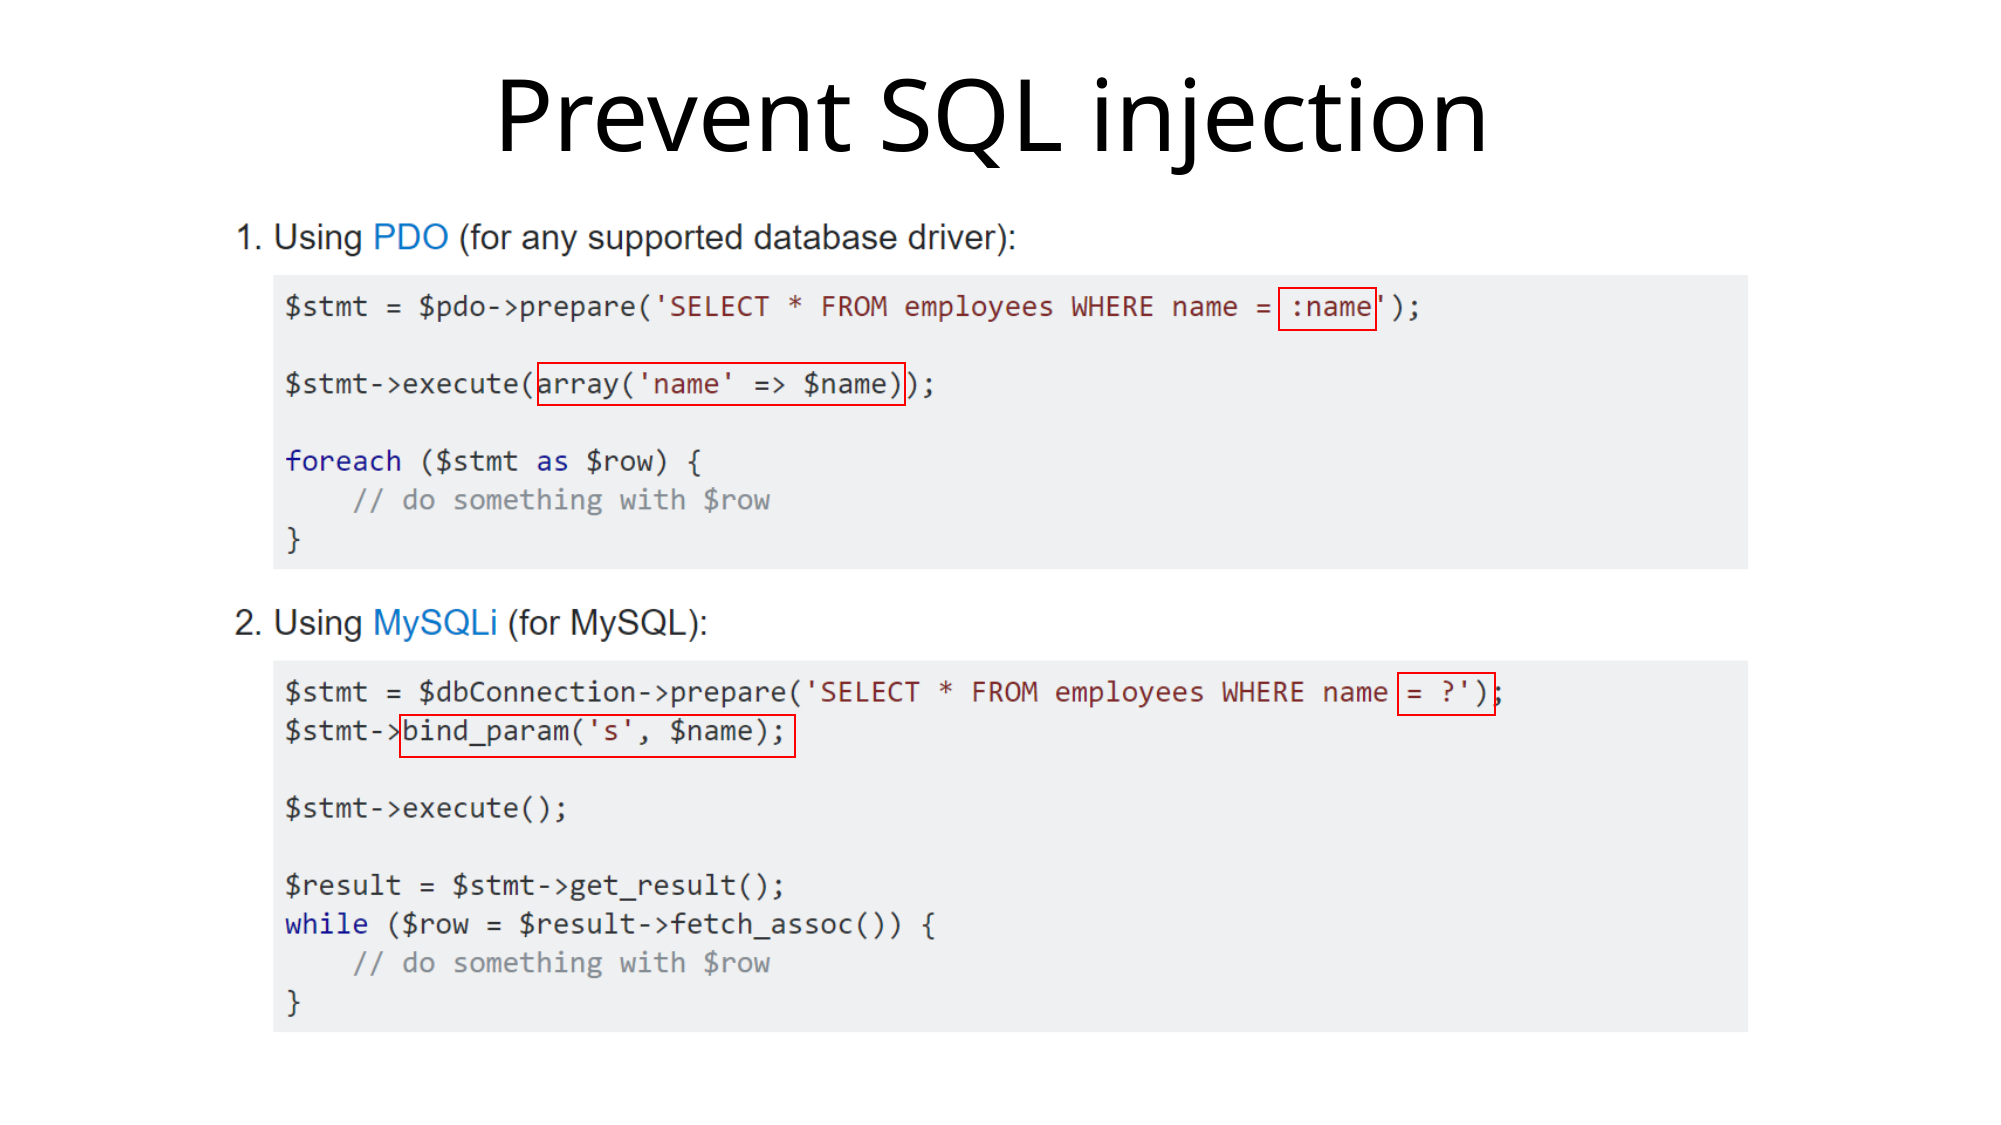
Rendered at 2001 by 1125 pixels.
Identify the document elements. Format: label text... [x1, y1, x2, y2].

picture [223, 213, 1761, 1038]
title Prevent SQL injection [415, 19, 1569, 181]
